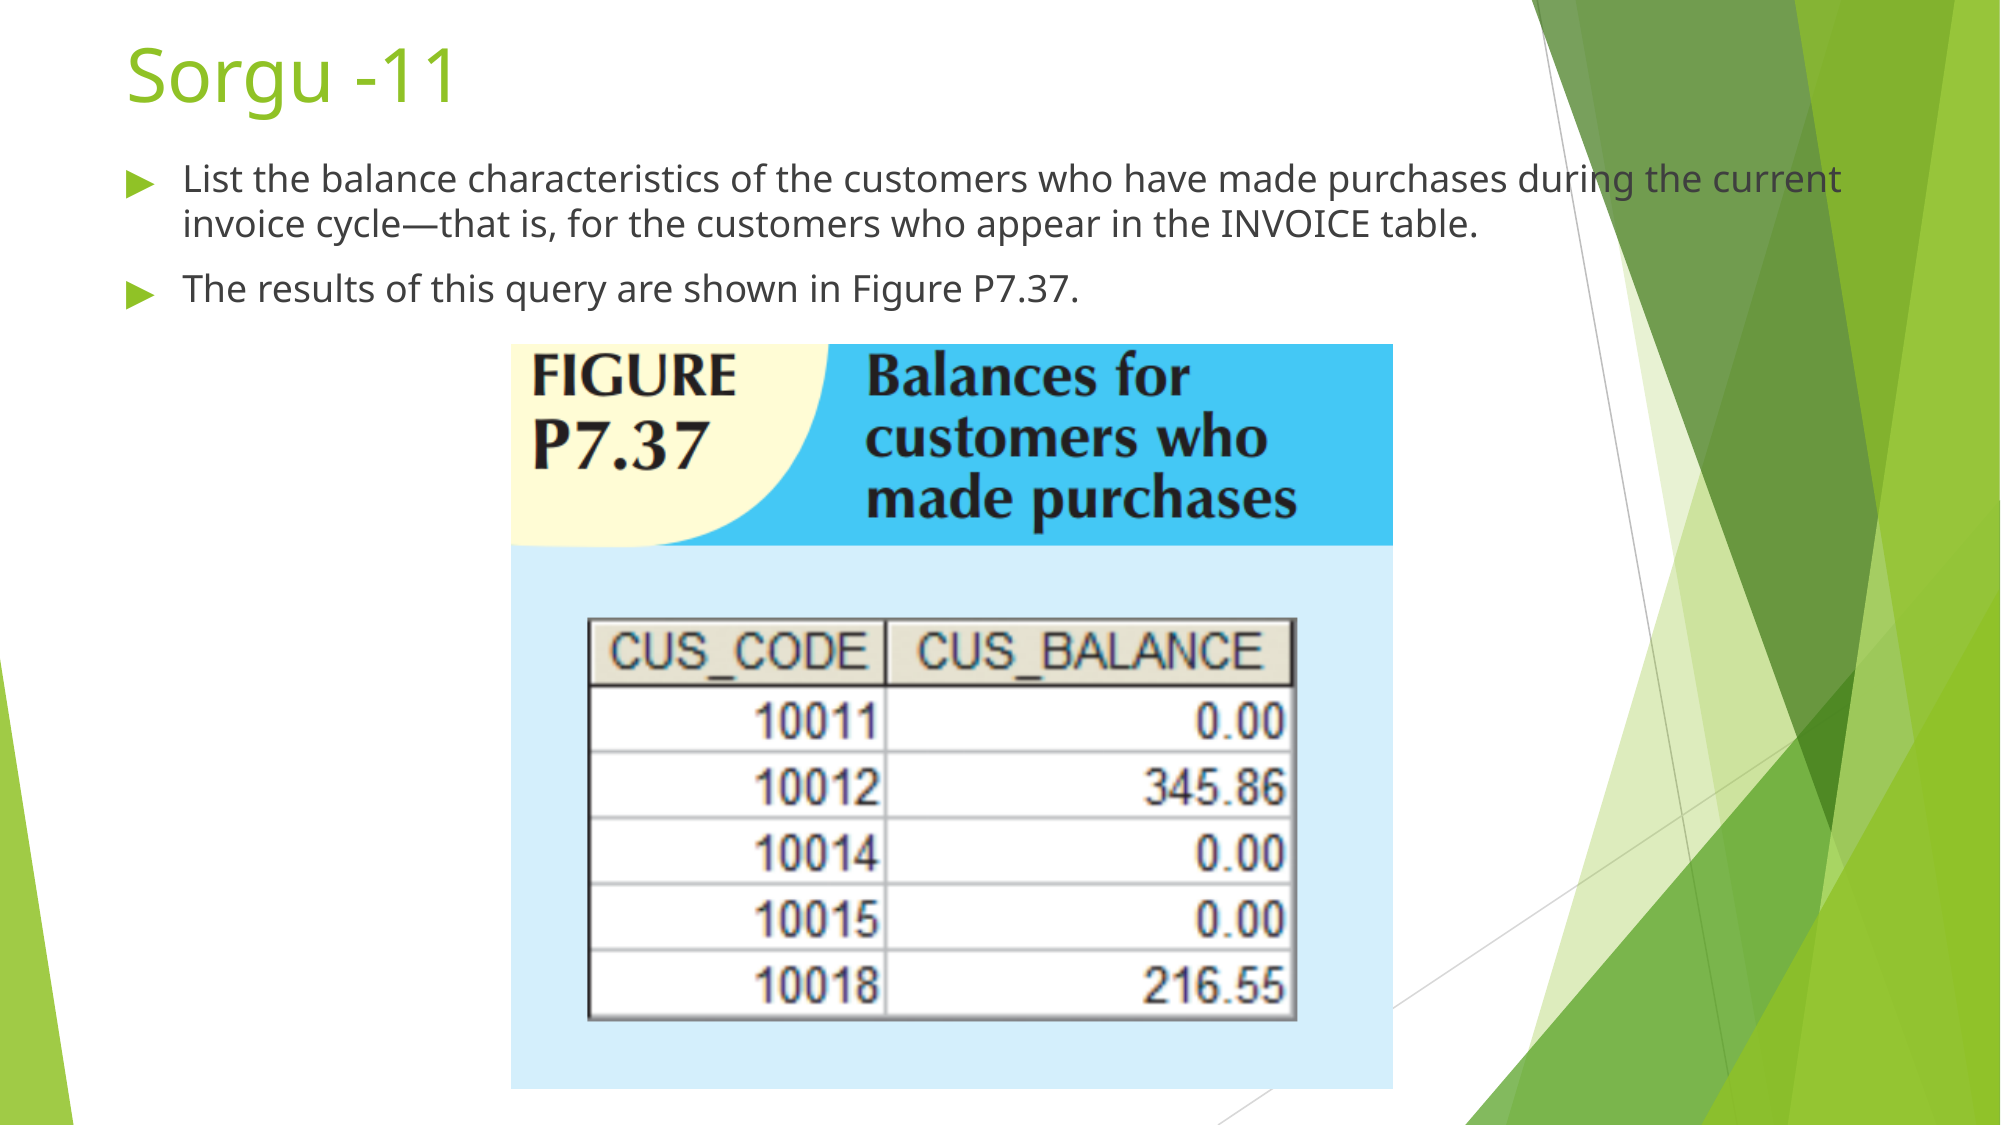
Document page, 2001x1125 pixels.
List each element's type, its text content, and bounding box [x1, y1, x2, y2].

title Sorgu -11 [111, 20, 1522, 147]
list List the balance characteristics of the customers who have made purchases during the current invoice cycle—that is, for the customers who appear in the INVOICE table. The results of this query are shown in Figure P7.37. [111, 147, 1974, 388]
picture [510, 344, 1393, 1089]
